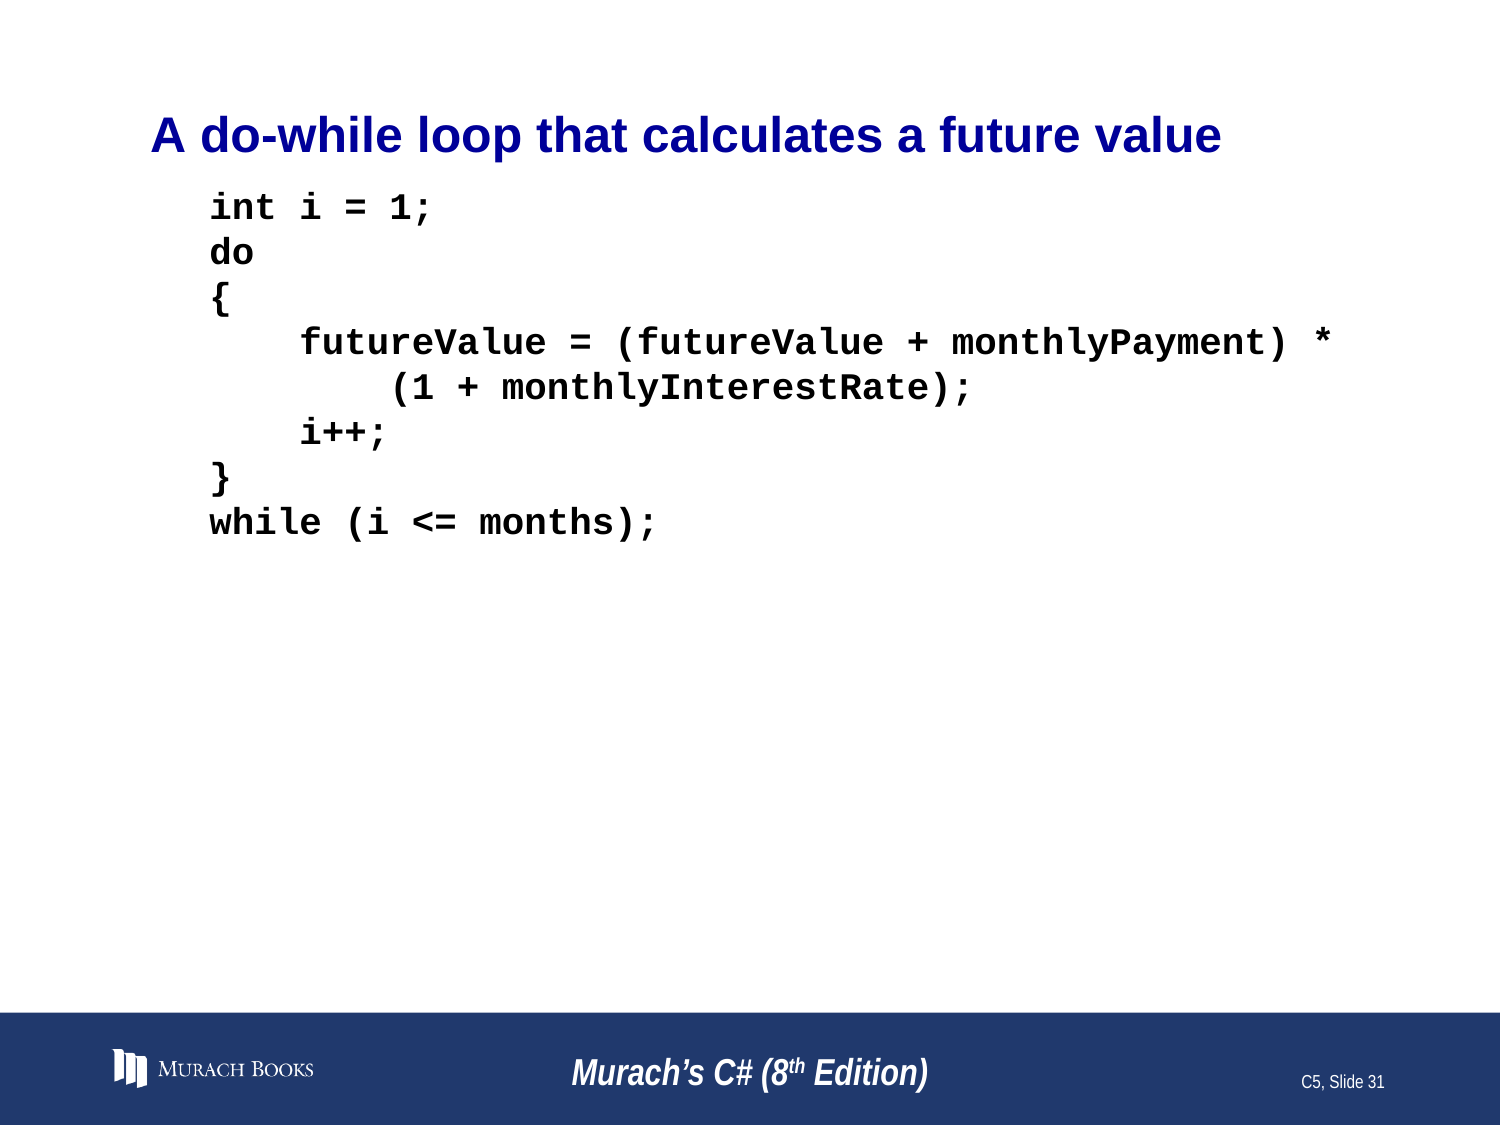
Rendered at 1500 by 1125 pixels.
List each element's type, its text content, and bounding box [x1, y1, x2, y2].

slide_number C5, Slide 31 [1087, 1025, 1400, 1100]
title A do-while loop that calculates a future value [150, 102, 1350, 164]
slide_number Murach’s C# (8th Edition) [450, 1025, 1050, 1100]
list int i = 1; do { futureValue = (futureValue + monthlyPayment) * (1 + monthlyInterestRate); i++; } while (i <= months); [137, 174, 1350, 975]
footer [12, 1025, 450, 1100]
